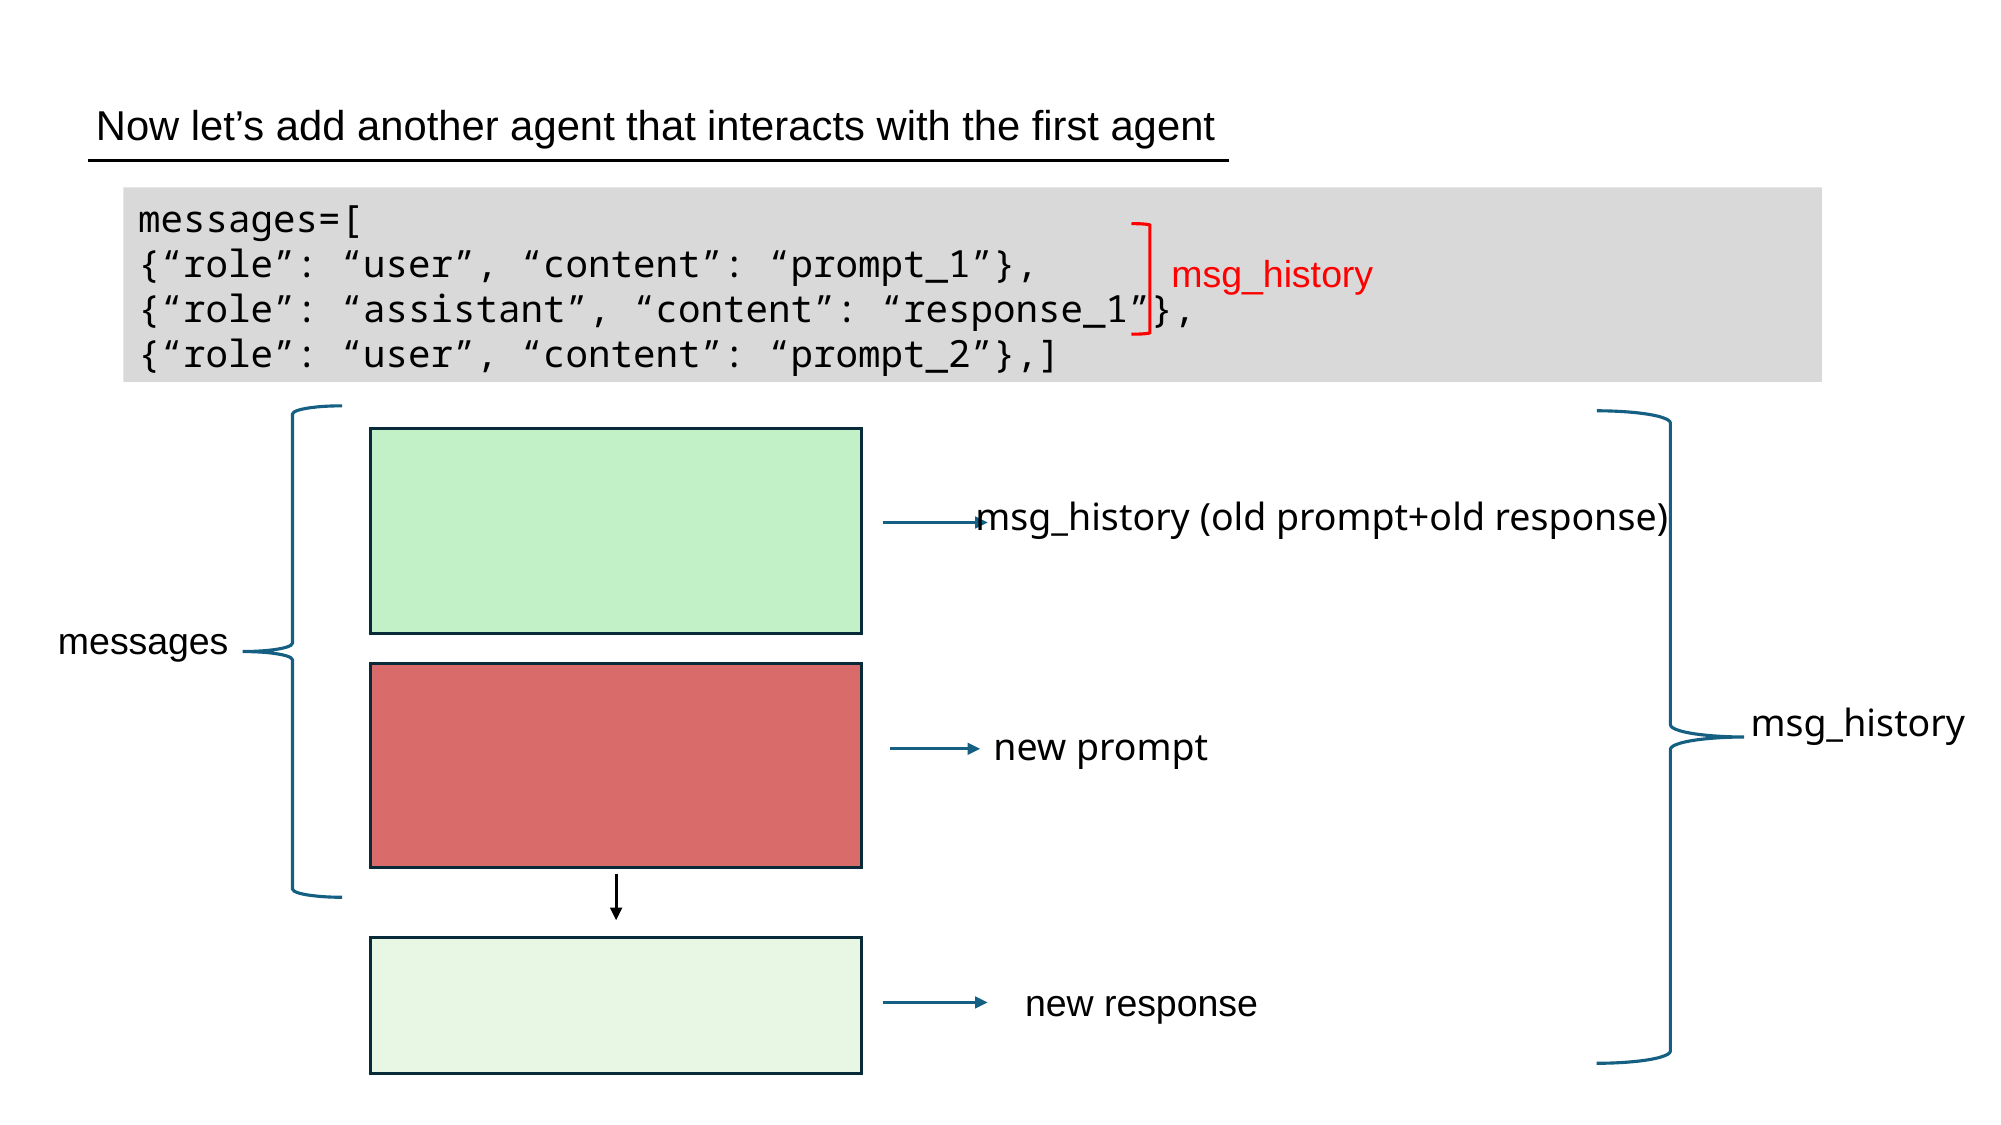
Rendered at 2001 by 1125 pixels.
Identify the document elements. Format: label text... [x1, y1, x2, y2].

text_box [1596, 409, 1735, 1065]
text_box [369, 662, 863, 869]
text_box [369, 936, 863, 1075]
text_box [369, 427, 863, 635]
text_box [1131, 222, 1152, 336]
text_box new prompt [978, 715, 1223, 776]
text_box msg_history (old prompt+old response) [960, 485, 1596, 546]
text_box msg_history [1156, 242, 1389, 302]
text_box msg_history [1735, 691, 1981, 751]
text_box messages [43, 609, 244, 670]
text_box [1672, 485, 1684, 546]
text_box [244, 404, 343, 899]
text_box messages=[ {“role”: “user”, “content”: “prompt_1”}, {“role”: “assistant”, “content”: “response_1”}, {“role”: “user”, “content”: “prompt_2”},] [123, 187, 1822, 382]
text_box new response [1010, 971, 1273, 1032]
text_box Now let’s add another agent that interacts with the first agent [81, 90, 1231, 156]
